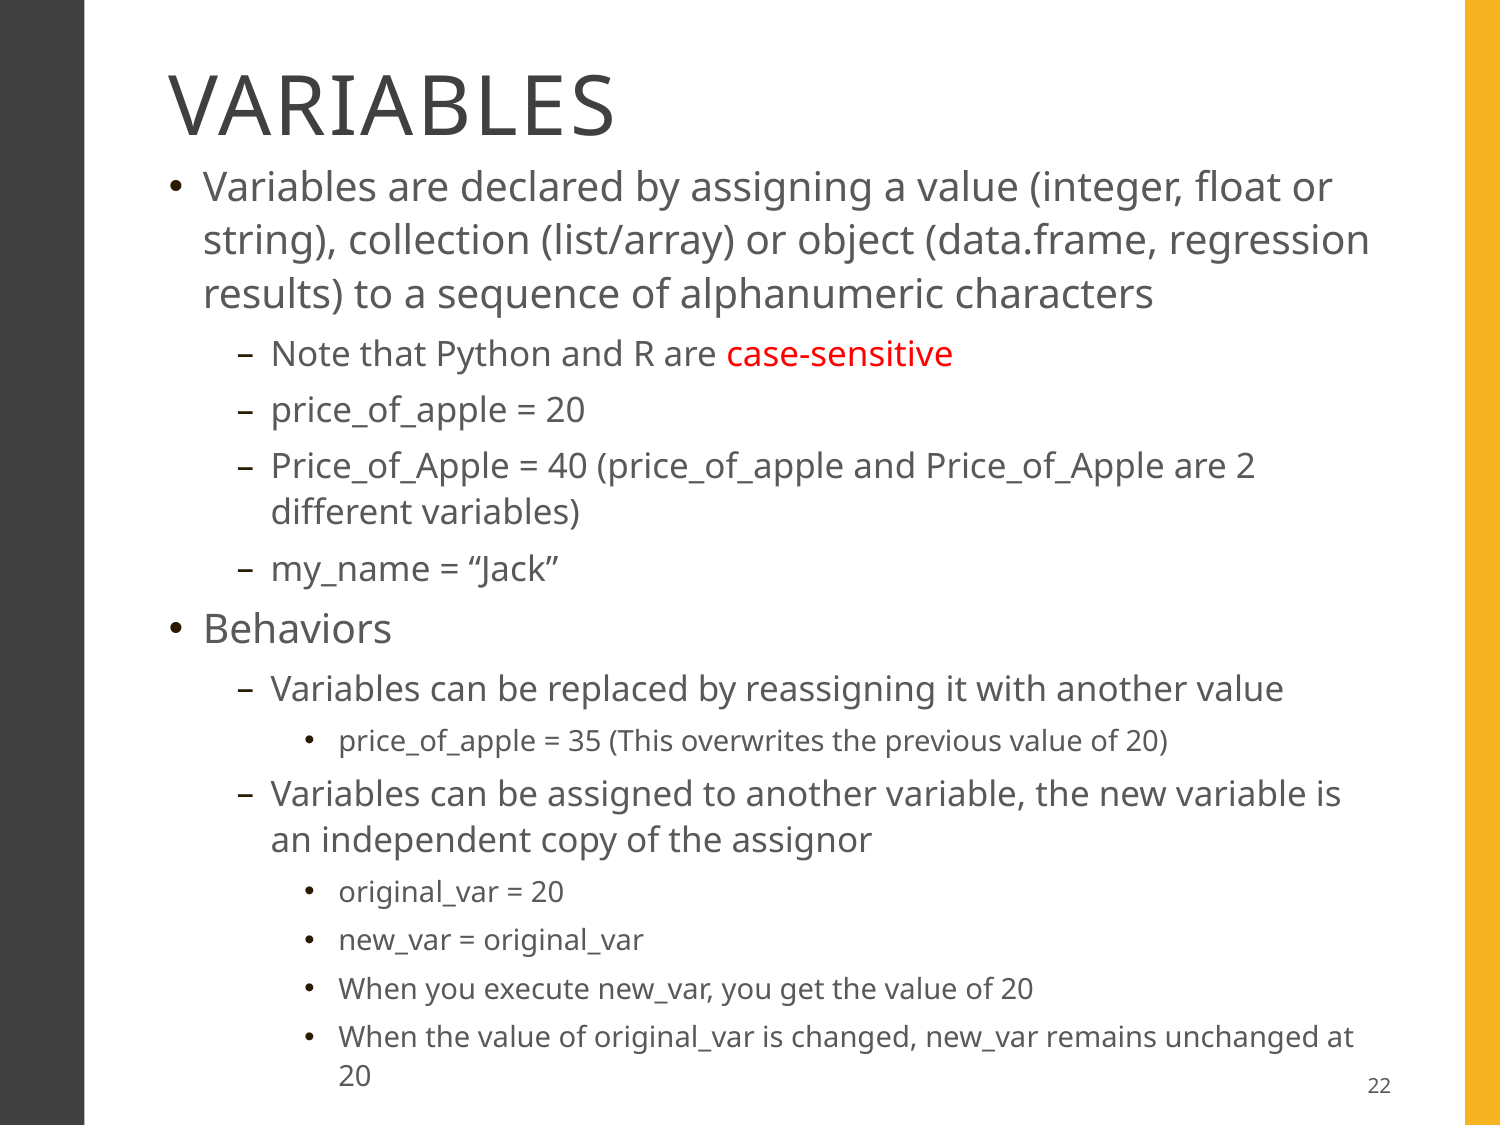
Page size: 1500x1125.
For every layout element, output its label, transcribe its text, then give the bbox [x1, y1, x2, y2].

list Variables are declared by assigning a value (integer, float or string), collection (list/array) or object (data.frame, regression results) to a sequence of alphanumeric characters Note that Python and R are case-sensitive price_of_apple = 20 Price_of_Apple = 40 (price_of_apple and Price_of_Apple are 2 different variables) my_name = “Jack” Behaviors Variables can be replaced by reassigning it with another value price_of_apple = 35 (This overwrites the previous value of 20) Variables can be assigned to another variable, the new variable is an independent copy of the assignor original_var = 20 new_var = original_var When you execute new_var, you get the value of 20 When the value of original_var is changed, new_var remains unchanged at 20 [154, 148, 1407, 1125]
title variables [154, 19, 1407, 148]
slide_number 22 [1059, 1045, 1407, 1103]
